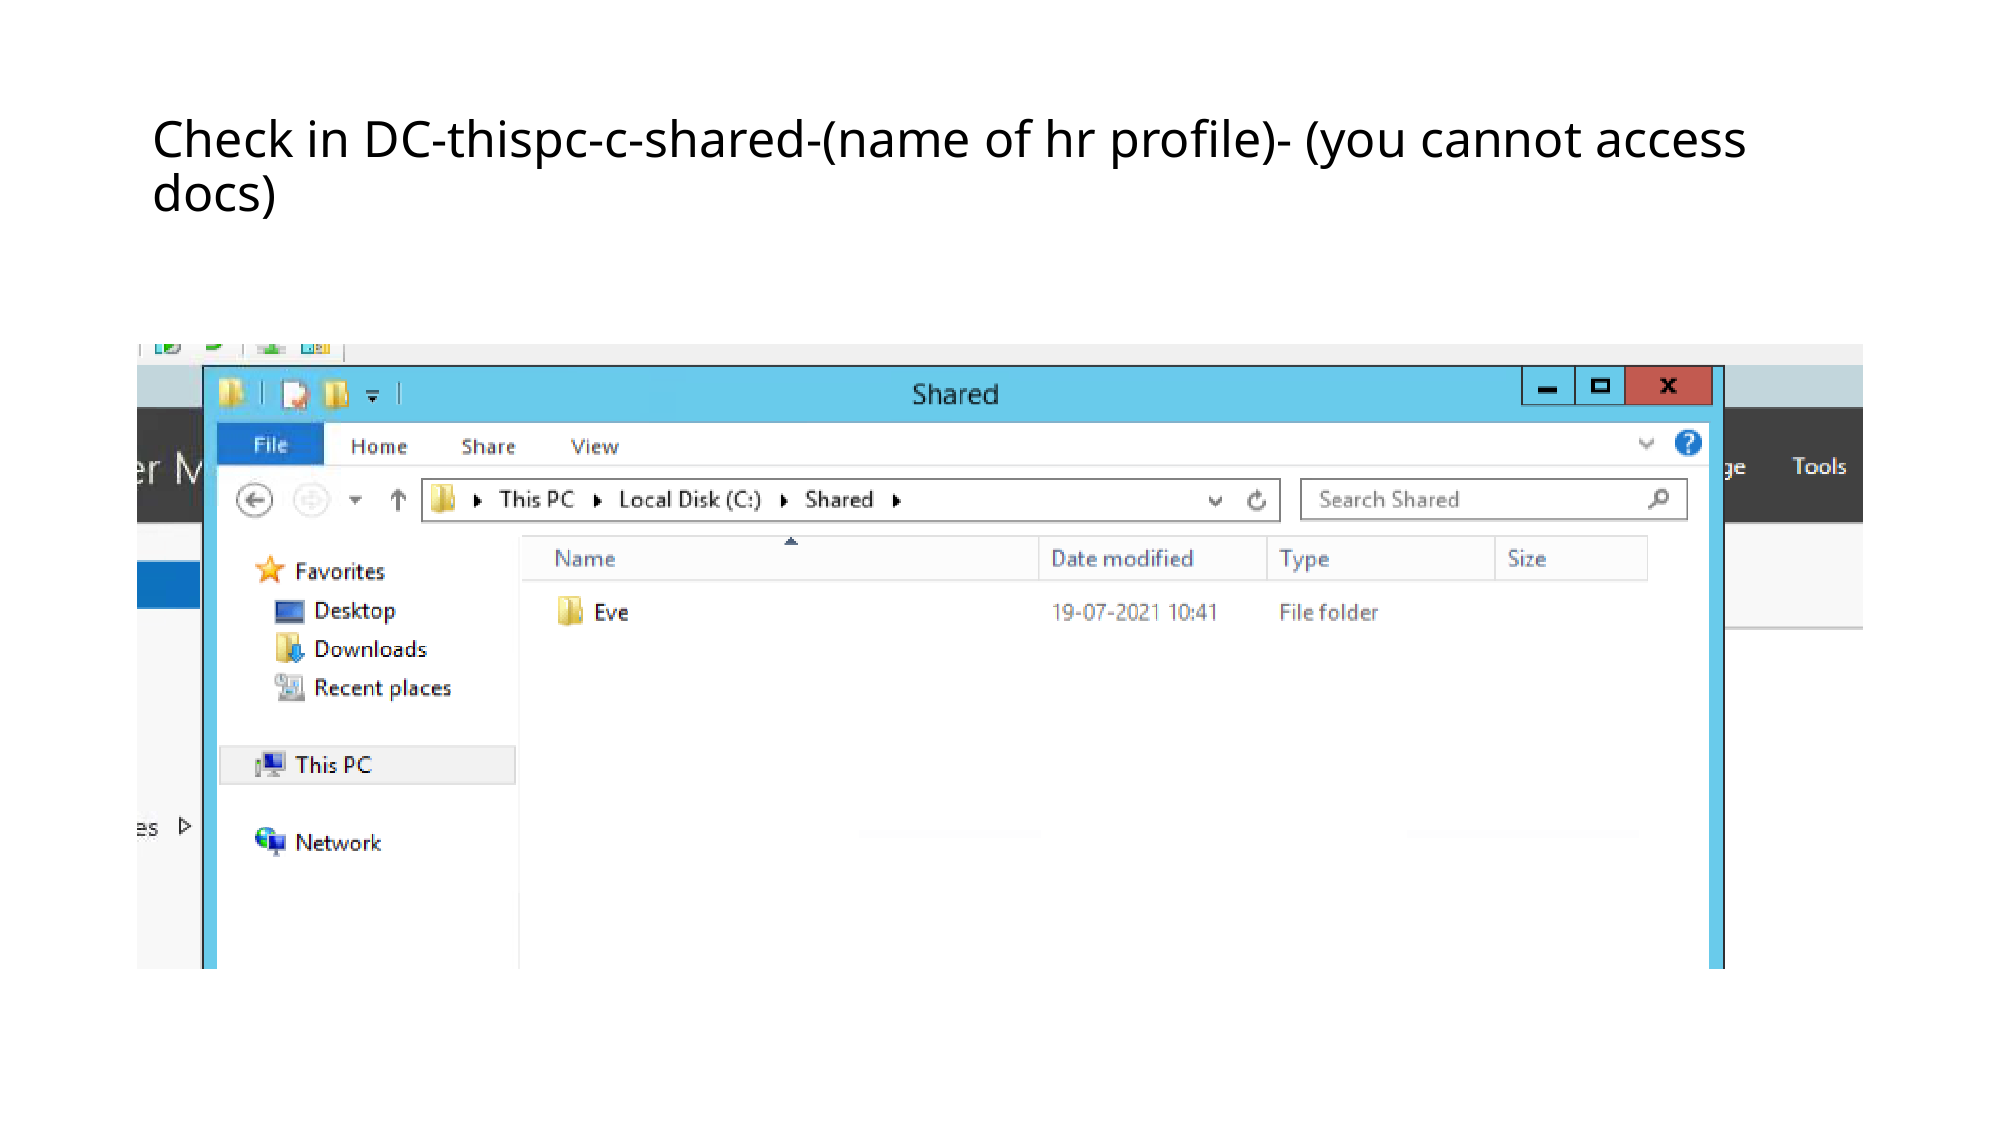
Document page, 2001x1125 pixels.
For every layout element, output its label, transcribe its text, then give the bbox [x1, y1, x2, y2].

title Check in DC-thispc-c-shared-(name of hr profile)- (you cannot access docs) [137, 59, 1863, 278]
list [137, 344, 1863, 969]
